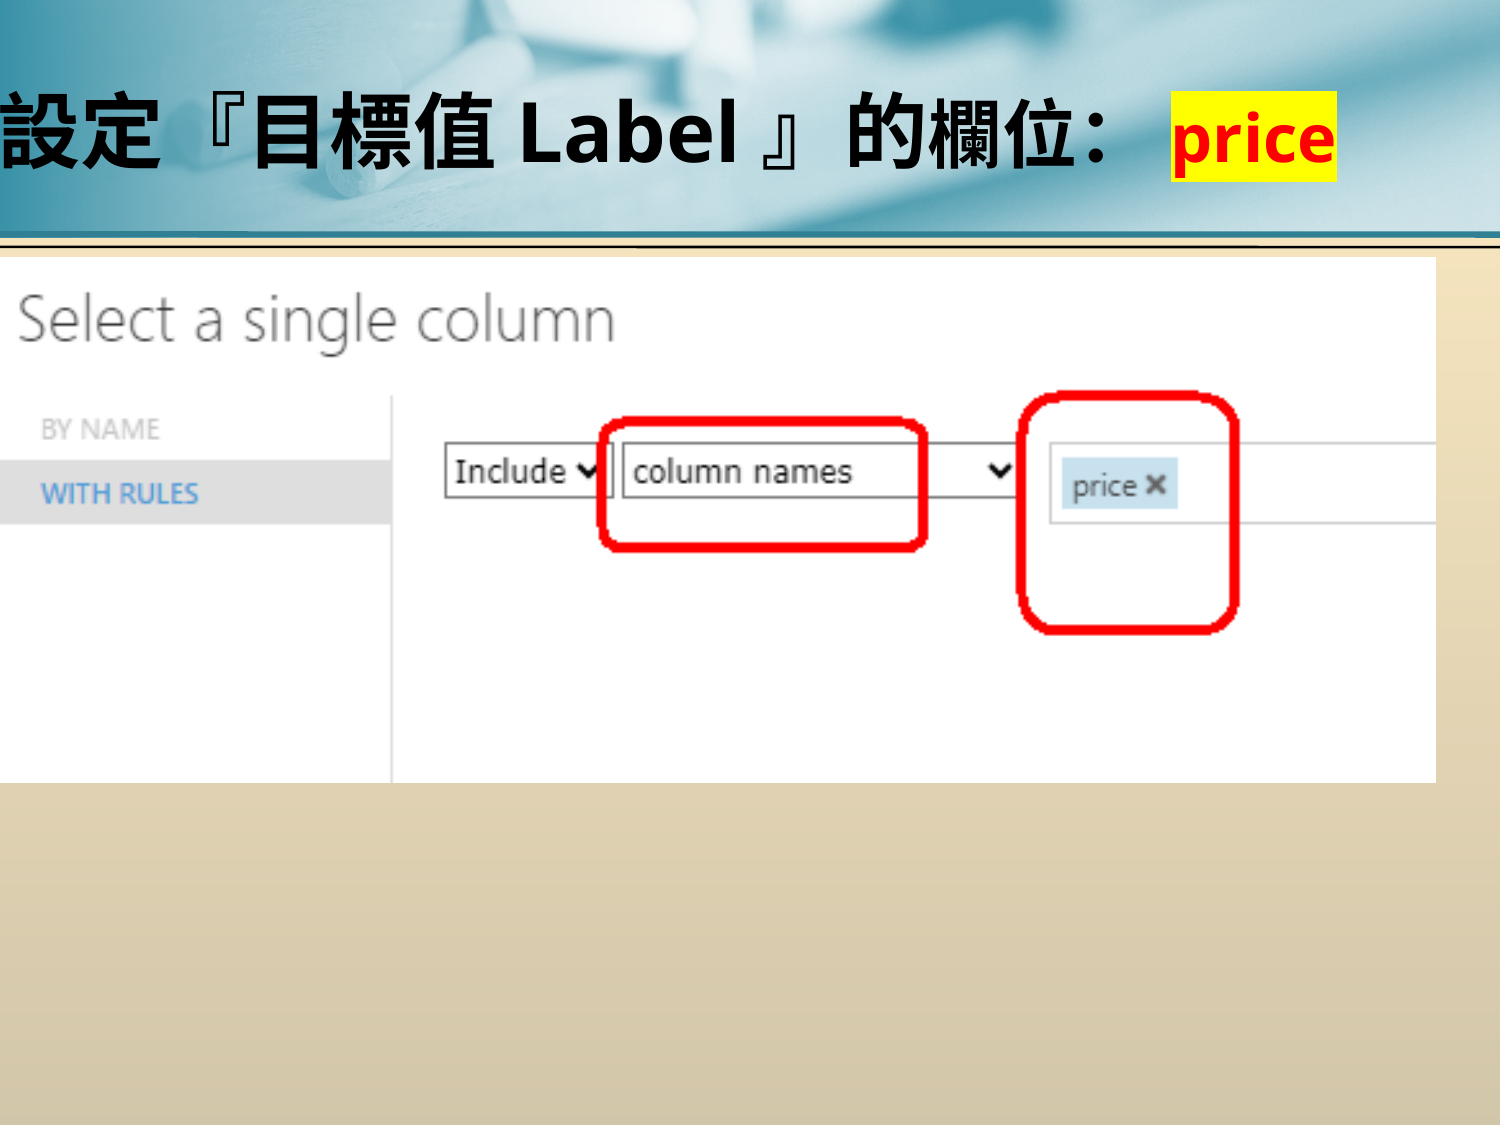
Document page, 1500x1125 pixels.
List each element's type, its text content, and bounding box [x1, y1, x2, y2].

picture [0, 257, 1436, 783]
title 設定『目標值Label』的欄位：price [0, 24, 1483, 233]
